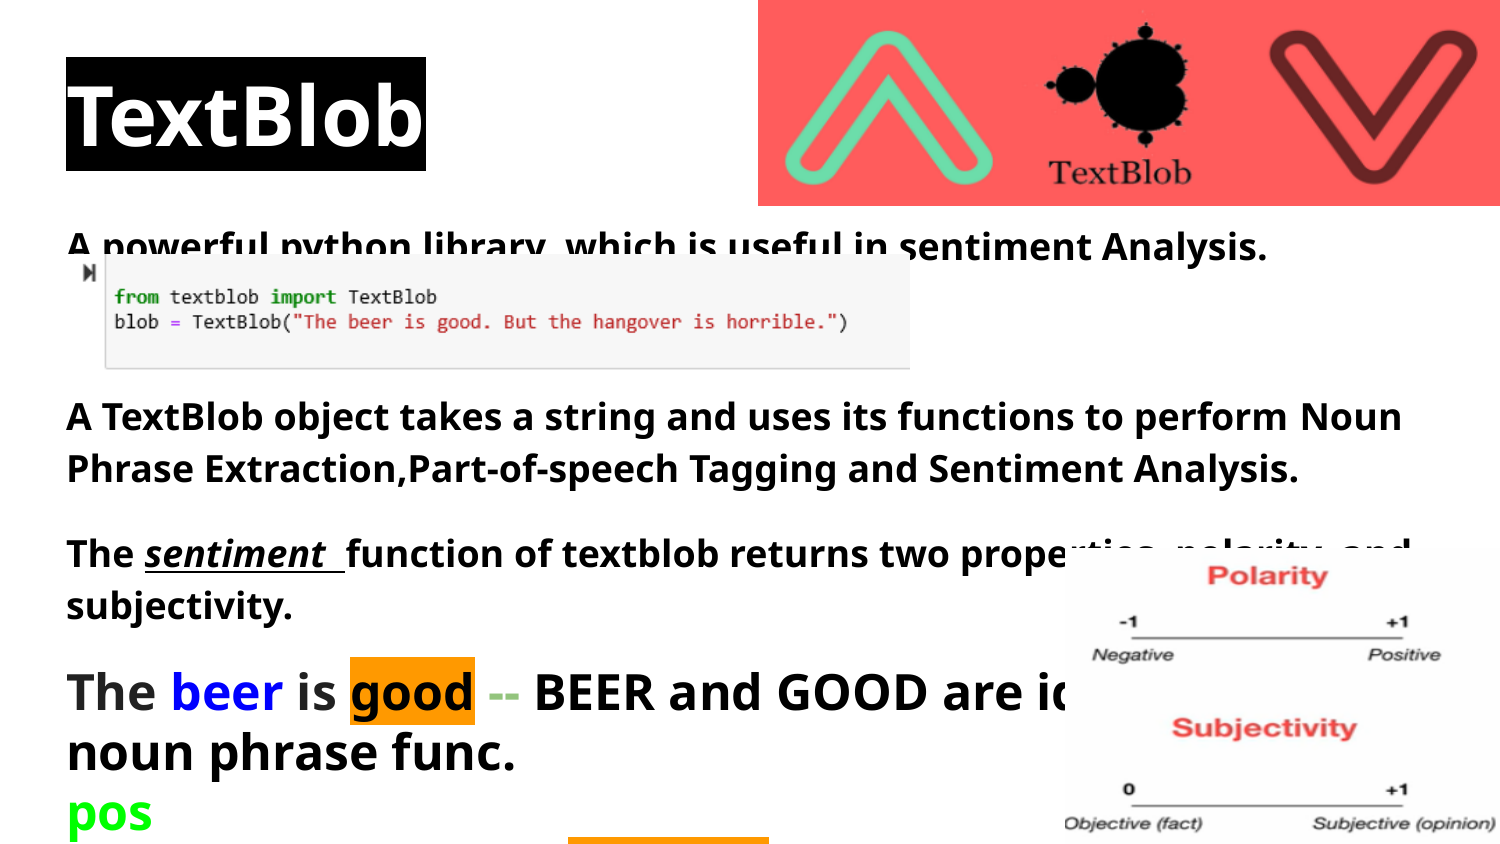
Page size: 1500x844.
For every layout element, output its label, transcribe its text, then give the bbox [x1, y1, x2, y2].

picture [1065, 548, 1500, 844]
picture [758, 0, 1500, 206]
list A powerful python library, which is useful in sentiment Analysis. A TextBlob object takes a string and uses its functions to perform Noun Phrase Extraction,Part-of-speech Tagging and Sentiment Analysis. The sentiment function of textblob returns two properties, polarity, and subjectivity. The beer is good -- BEER and GOOD are identified by noun phrase func. pos But the hangover is horrible. neg [51, 201, 1449, 750]
picture [62, 254, 910, 374]
title TextBlob [51, 48, 753, 180]
